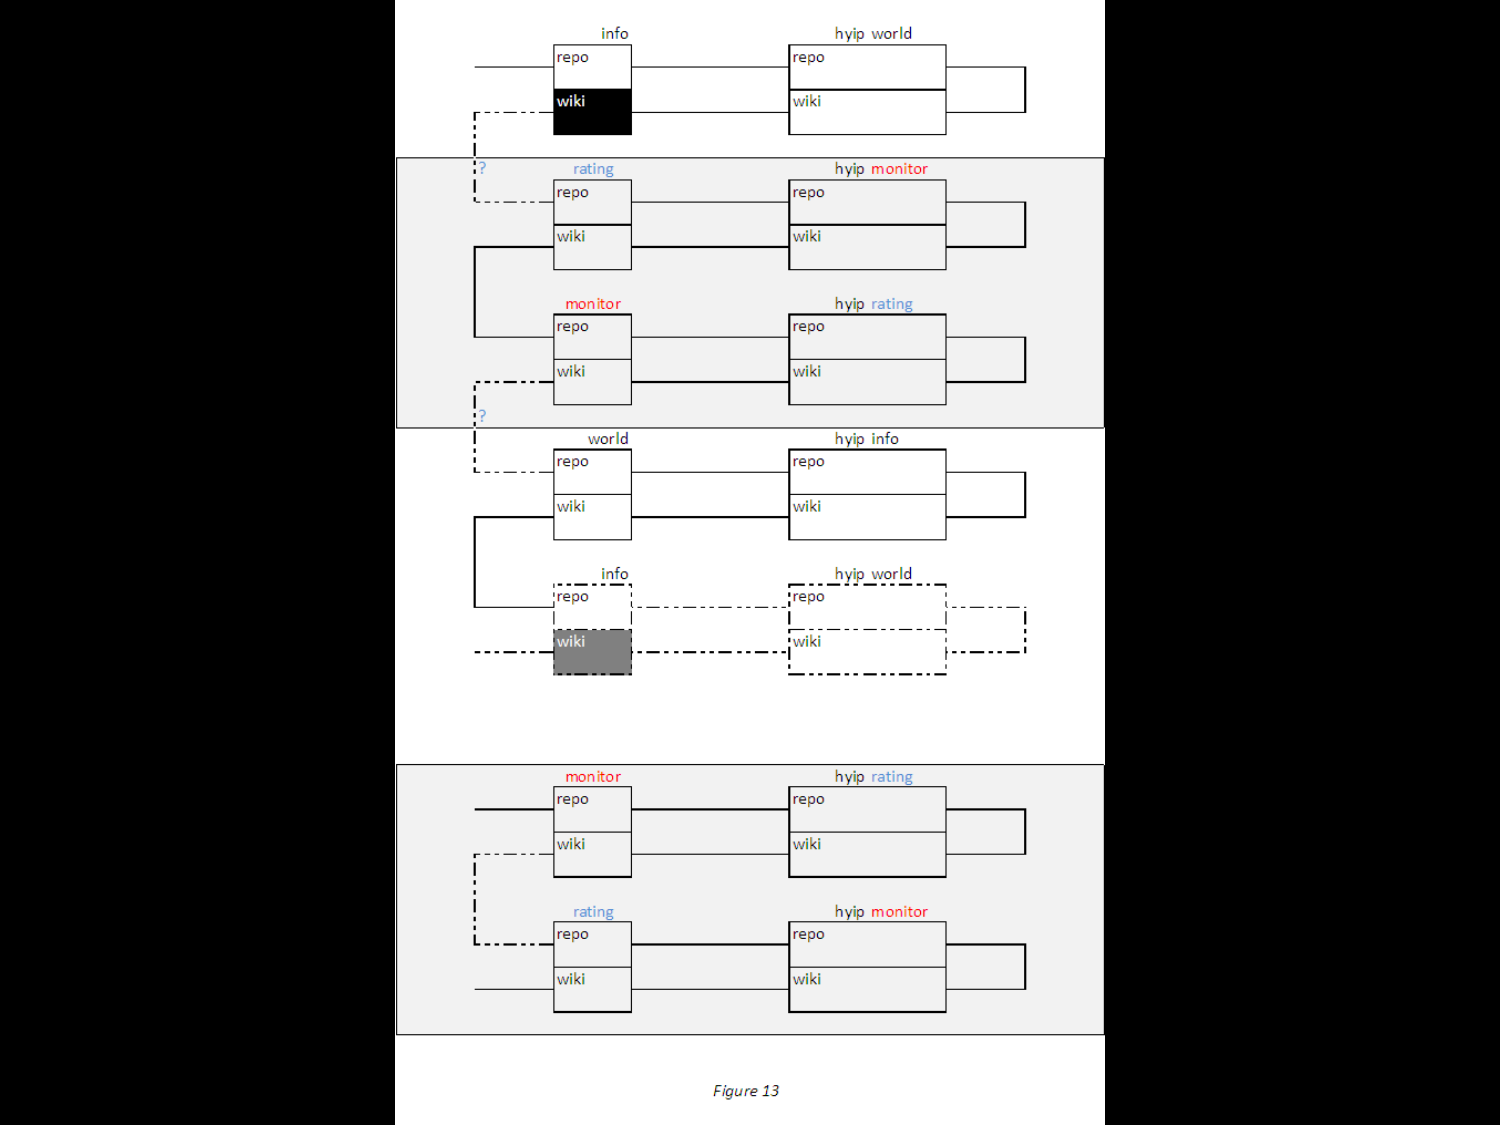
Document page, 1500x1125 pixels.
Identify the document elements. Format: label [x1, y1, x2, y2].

picture [395, 0, 1105, 1125]
